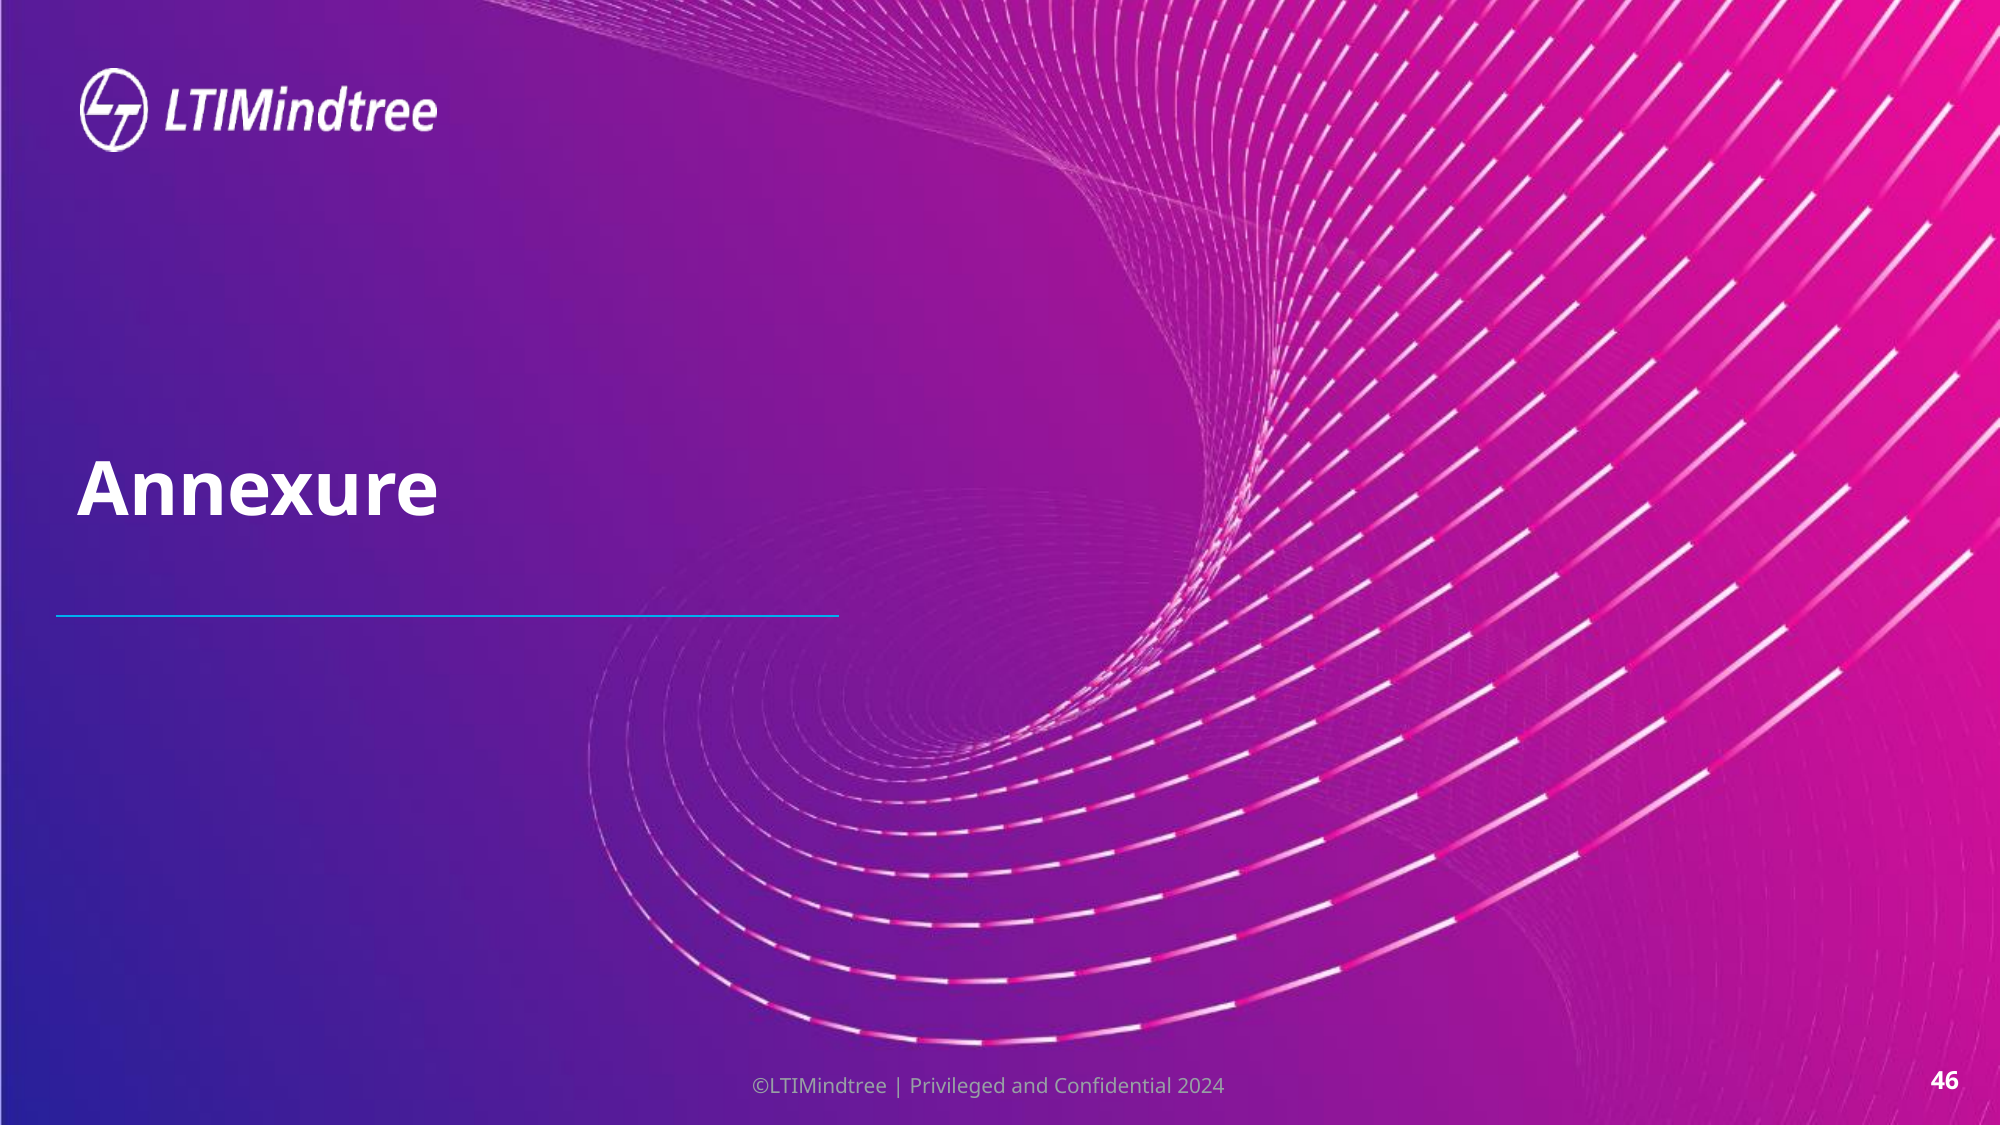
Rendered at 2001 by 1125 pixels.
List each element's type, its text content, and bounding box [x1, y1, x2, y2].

text_box Annexure [63, 433, 1079, 539]
picture [0, 0, 2000, 1125]
